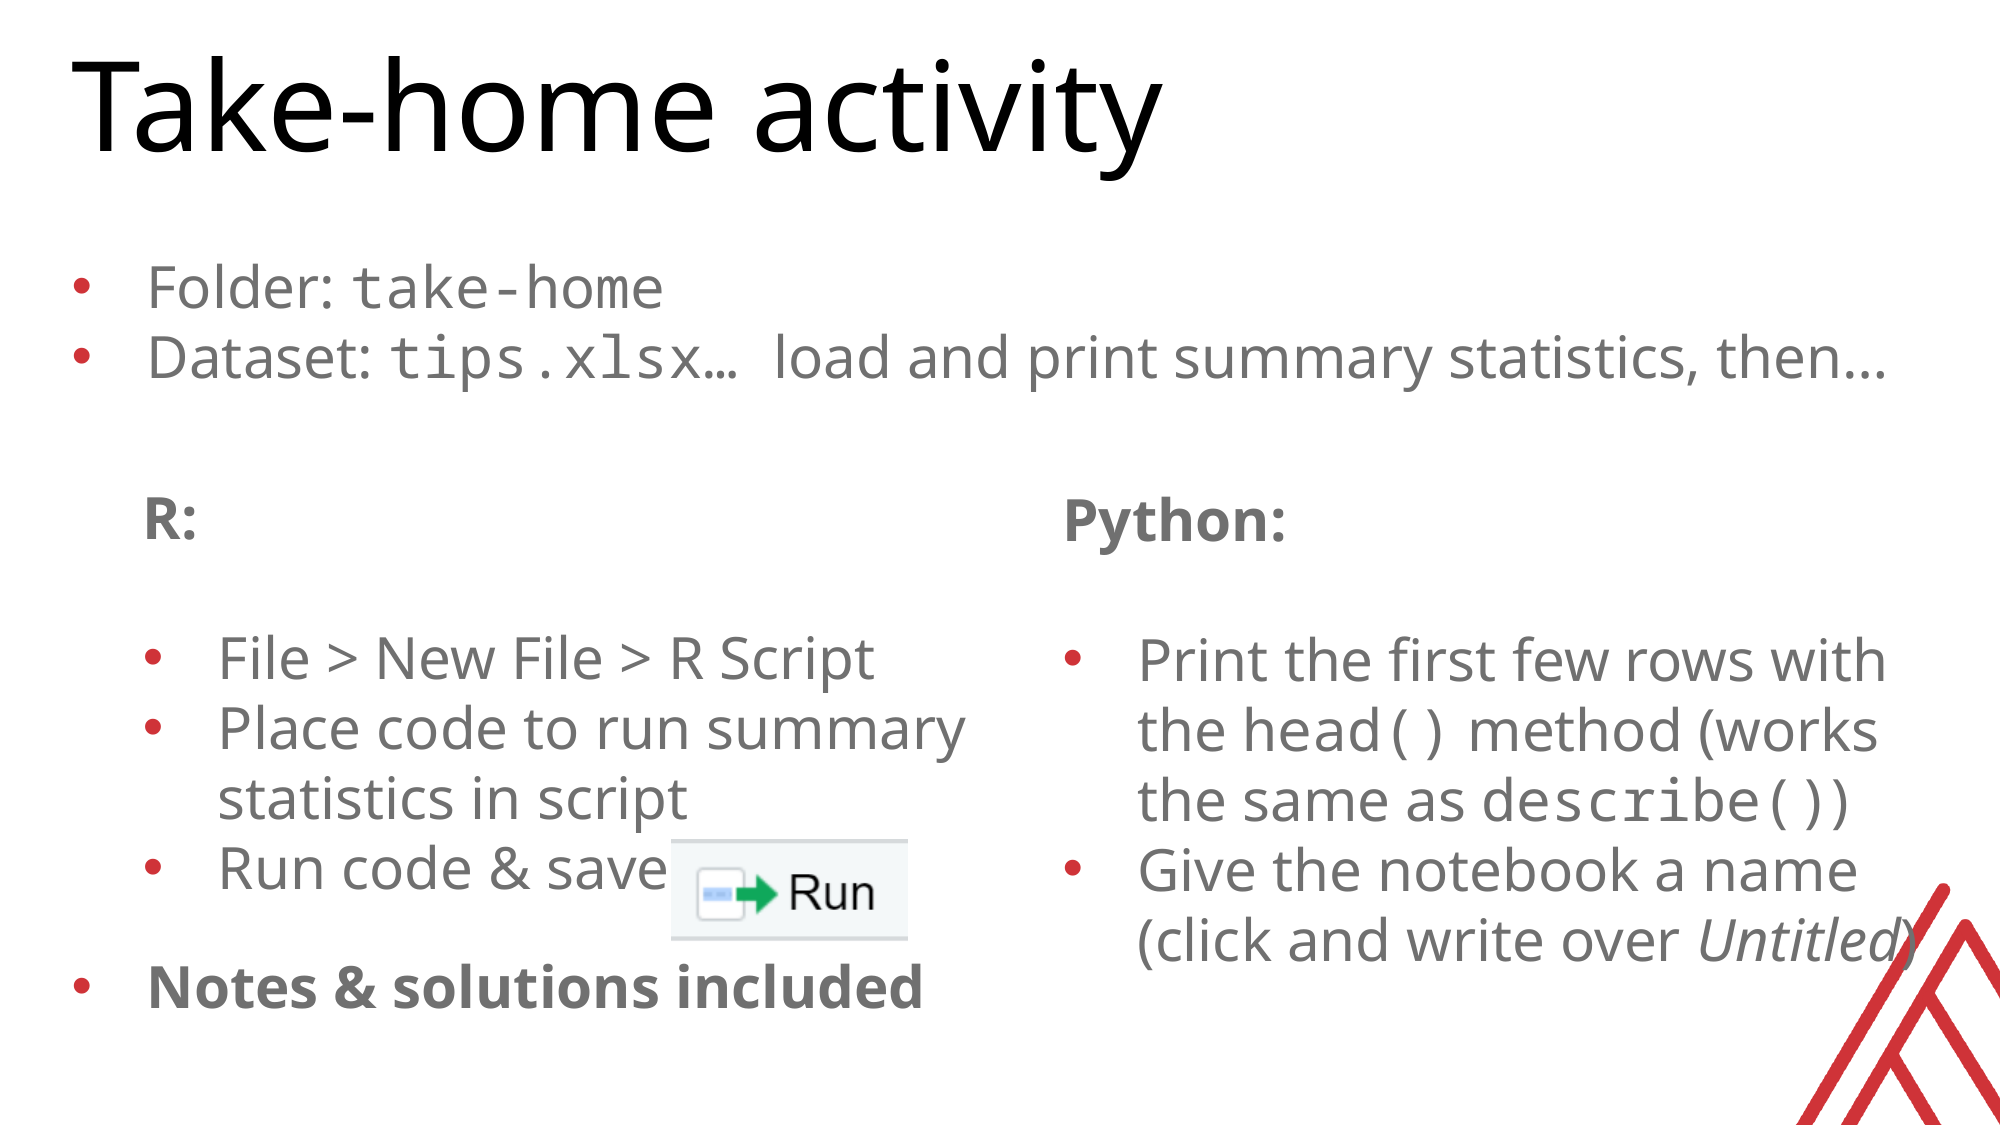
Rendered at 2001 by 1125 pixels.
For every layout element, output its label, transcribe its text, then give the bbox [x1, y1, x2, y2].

text_box Folder: take-home Dataset: tips.xlsx… load and print summary statistics, then… Notes & solutions included [56, 242, 1914, 1028]
text_box Python: Print the first few rows with the head() method (works the same as describe()) Give the notebook a name (click and write over Untitled) [1047, 475, 1980, 980]
picture [1787, 880, 2000, 1125]
picture [671, 839, 908, 944]
text_box Take-home activity [56, 18, 1839, 184]
text_box R: File > New File > R Script Place code to run summary statistics in script Run code & save [128, 473, 1060, 909]
